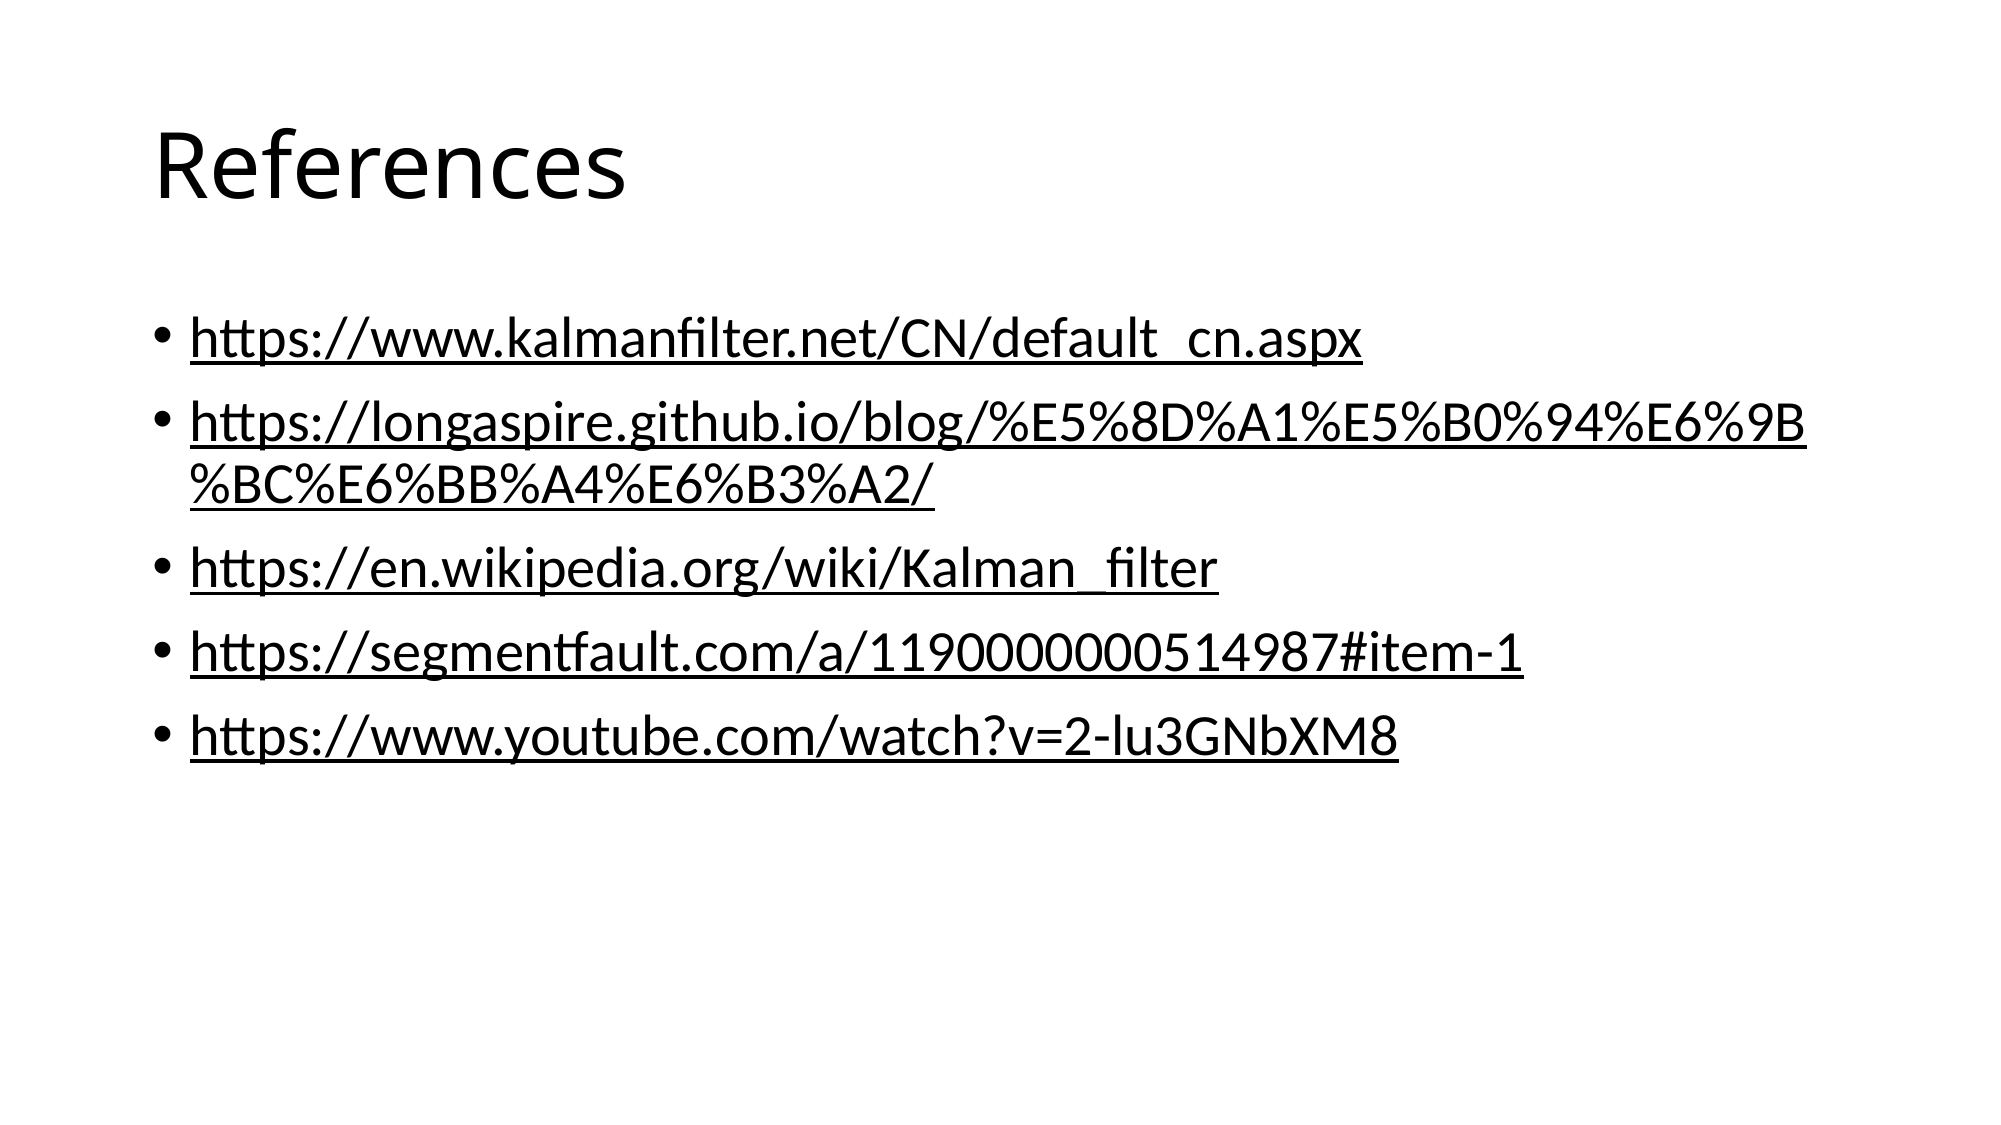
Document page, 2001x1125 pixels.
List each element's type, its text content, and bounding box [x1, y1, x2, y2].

list https://www.kalmanfilter.net/CN/default_cn.aspx https://longaspire.github.io/blog/%E5%8D%A1%E5%B0%94%E6%9B%BC%E6%BB%A4%E6%B3%A2/ https://en.wikipedia.org/wiki/Kalman_filter https://segmentfault.com/a/1190000000514987#item-1 https://www.youtube.com/watch?v=2-lu3GNbXM8 [137, 299, 1863, 1014]
title References [137, 59, 1863, 278]
